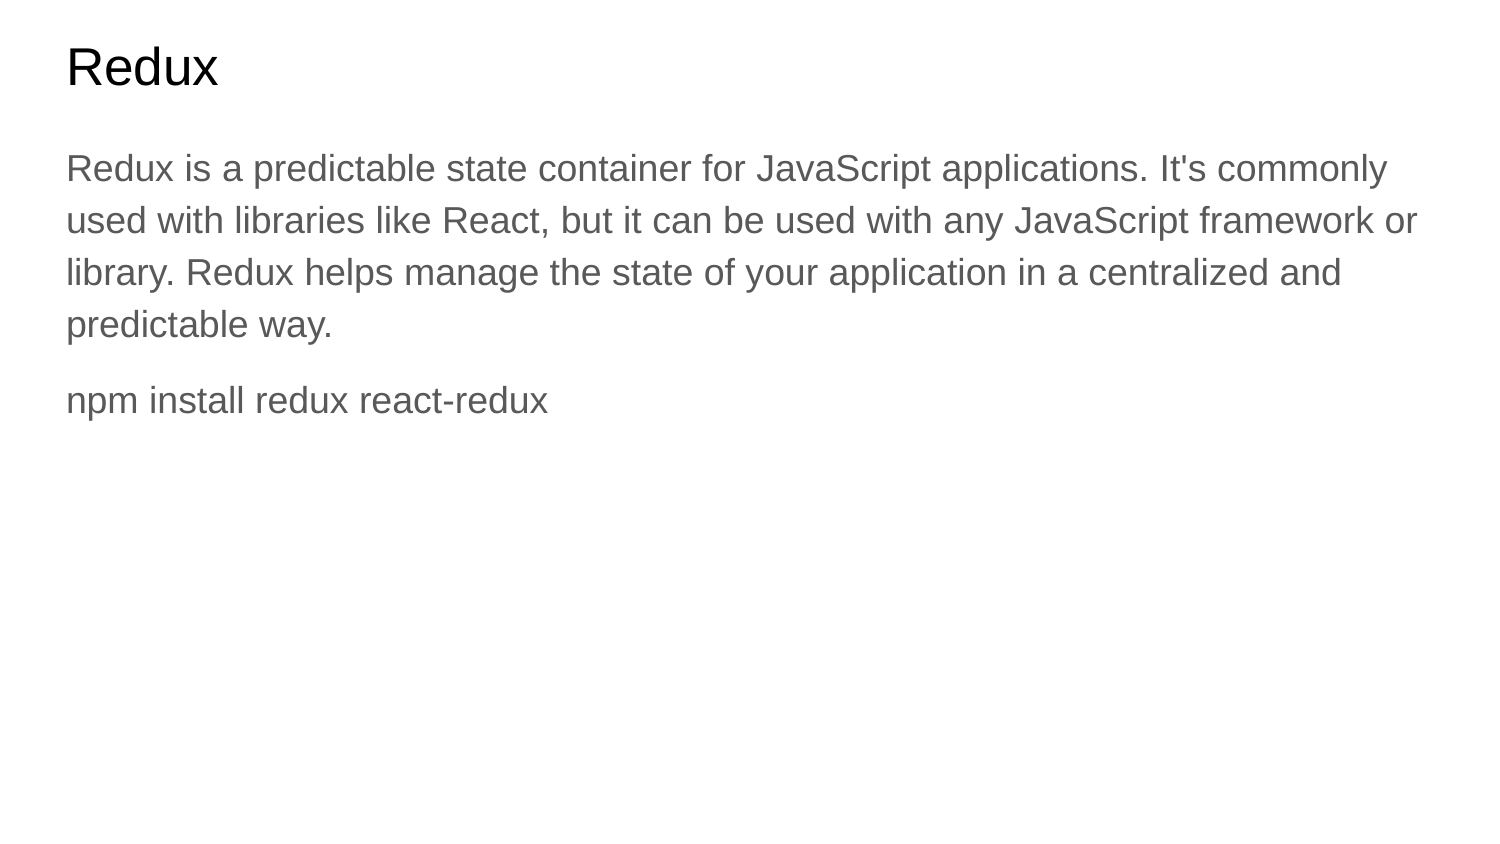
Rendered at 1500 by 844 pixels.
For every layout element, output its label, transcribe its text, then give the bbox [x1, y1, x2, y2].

title Redux [51, 17, 1449, 112]
list Redux is a predictable state container for JavaScript applications. It's commonly used with libraries like React, but it can be used with any JavaScript framework or library. Redux helps manage the state of your application in a centralized and predictable way. npm install redux react-redux [51, 122, 1449, 834]
